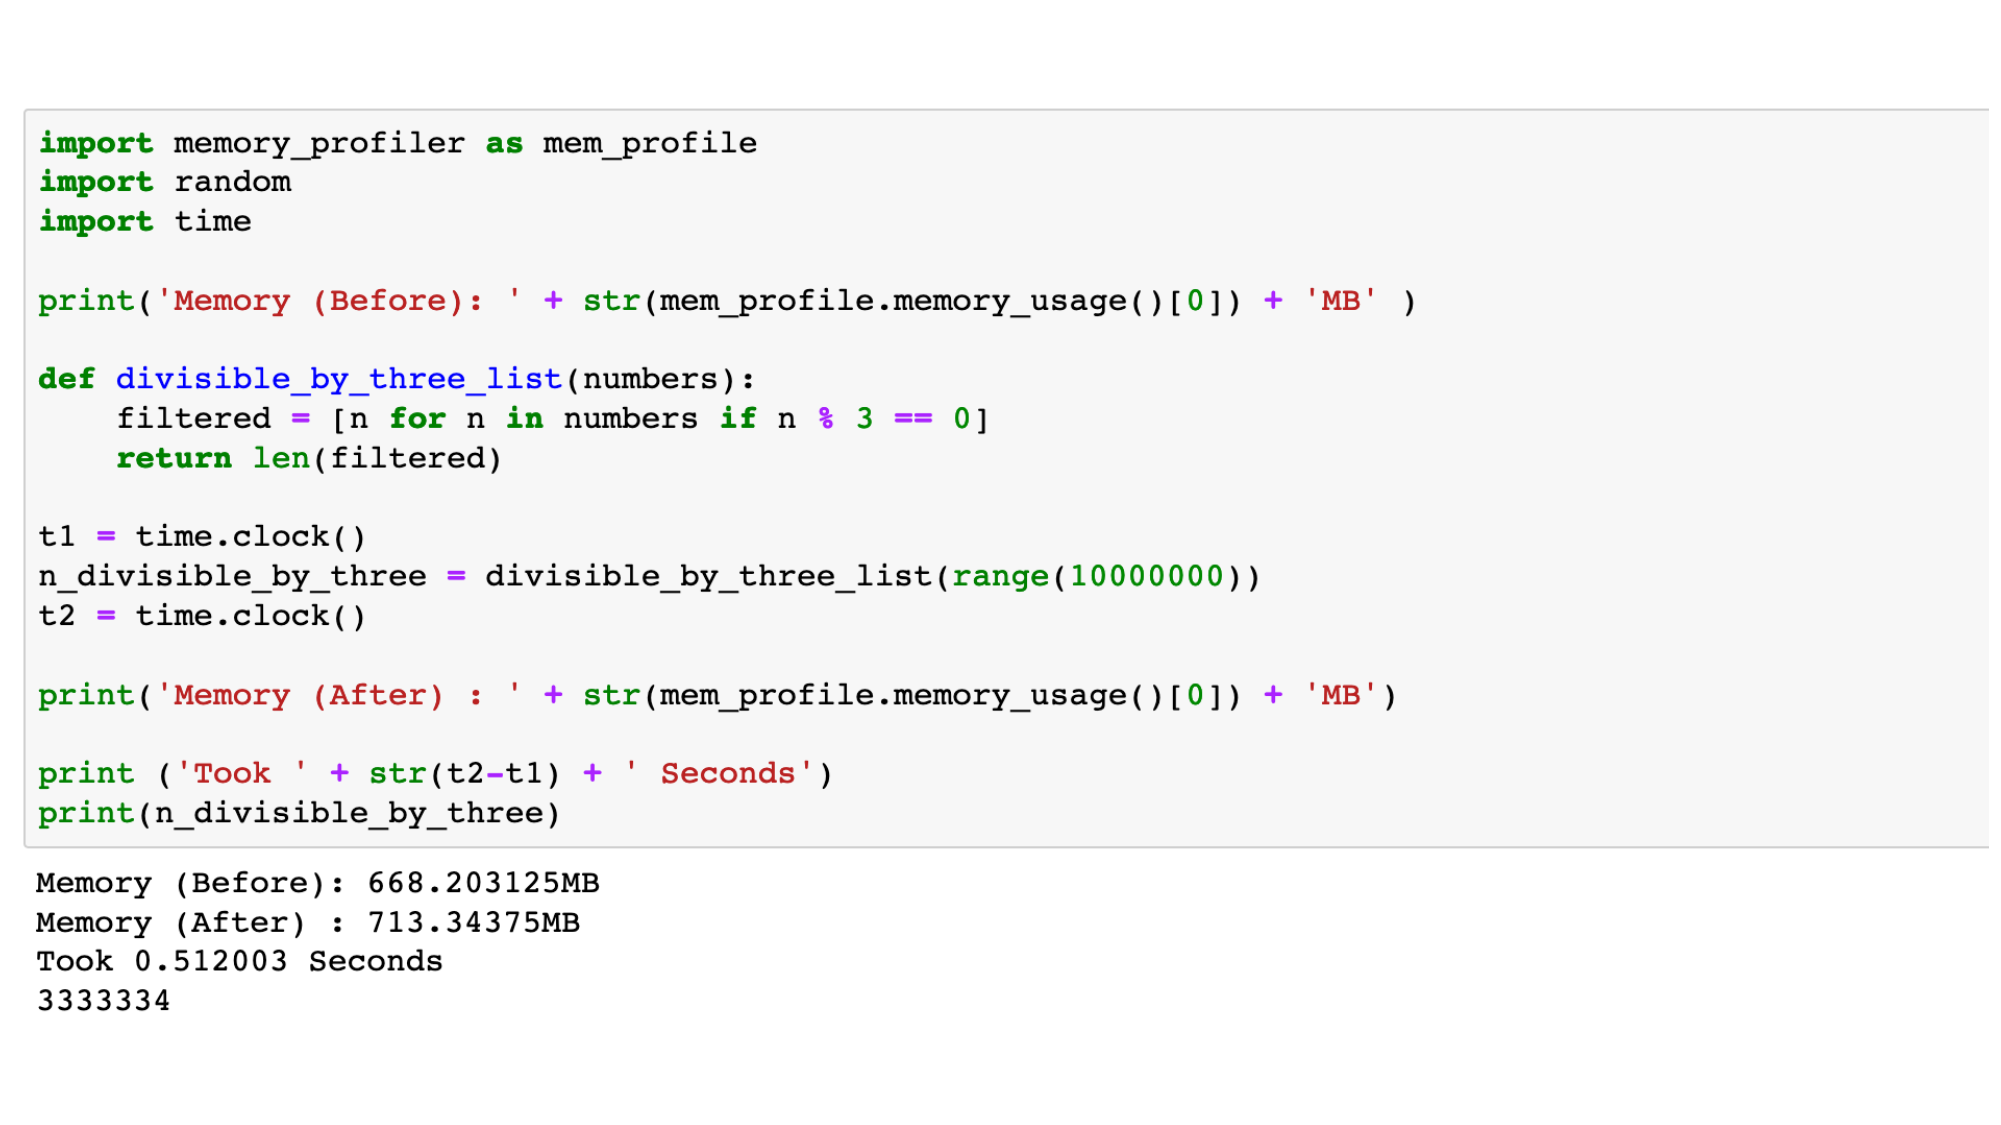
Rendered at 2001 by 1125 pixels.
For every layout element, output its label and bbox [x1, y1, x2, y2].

picture [11, 94, 1989, 1031]
